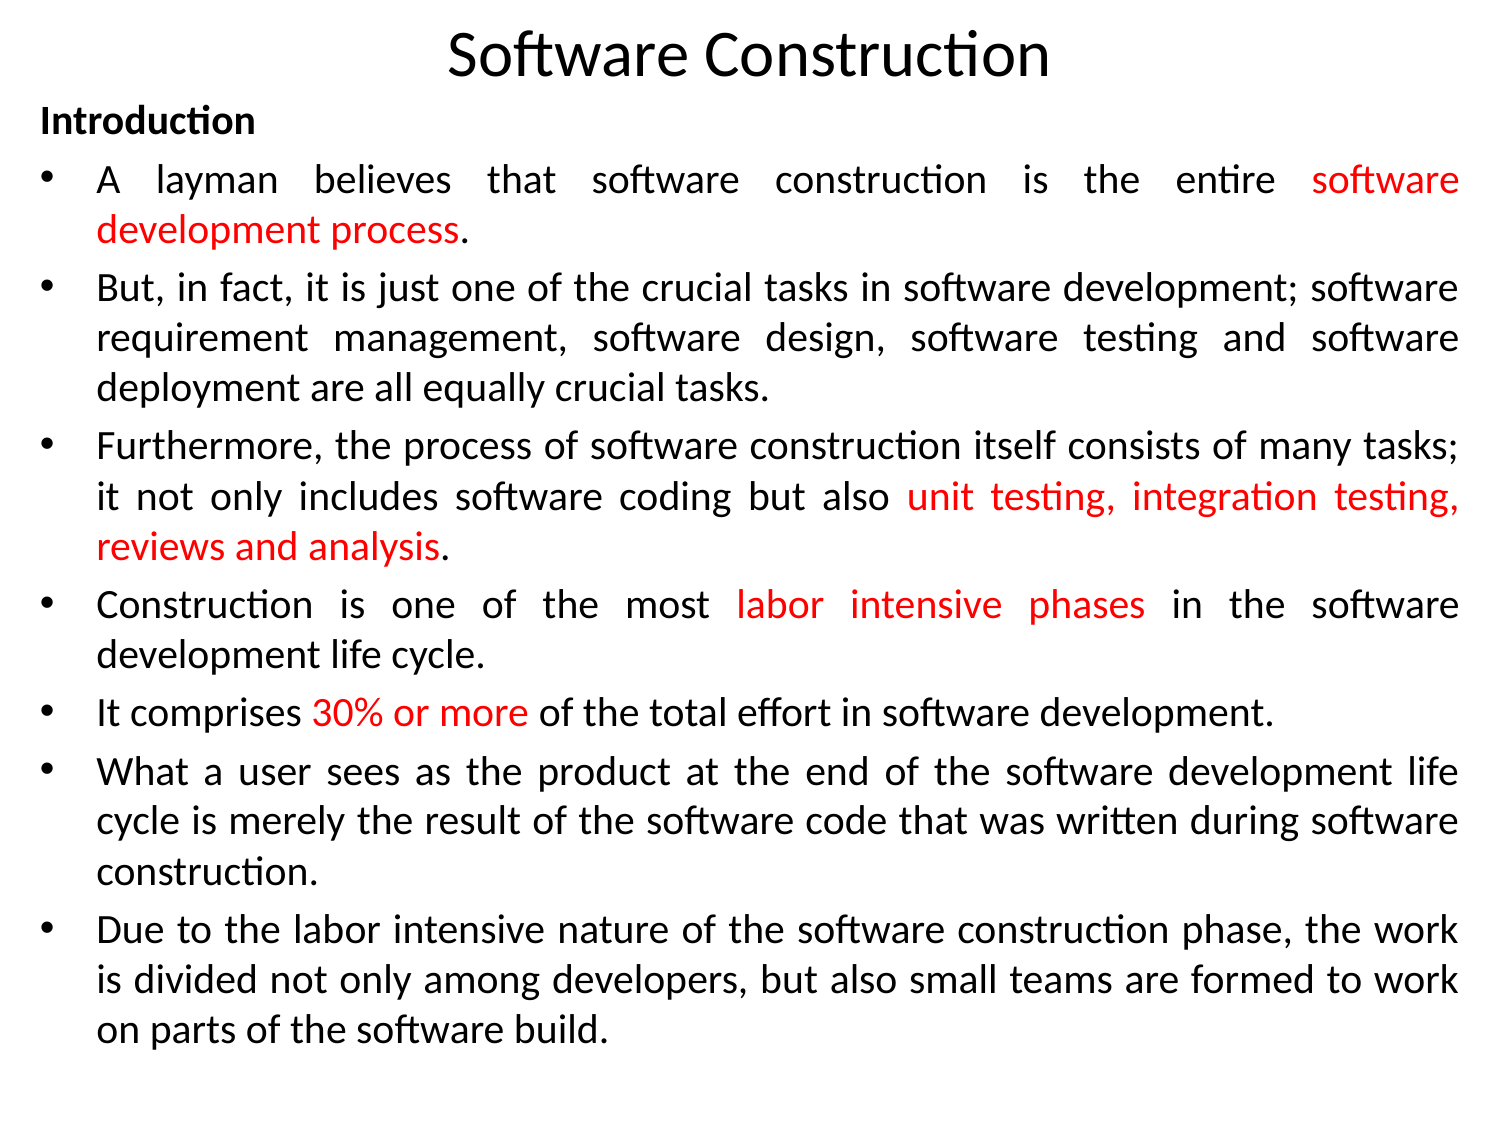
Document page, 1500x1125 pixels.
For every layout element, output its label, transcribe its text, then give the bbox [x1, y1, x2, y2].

title Software Construction [75, 0, 1425, 85]
list Introduction A layman believes that software construction is the entire software development process. But, in fact, it is just one of the crucial tasks in software development; software requirement management, software design, software testing and software deployment are all equally crucial tasks. Furthermore, the process of software construction itself consists of many tasks; it not only includes software coding but also unit testing, integration testing, reviews and analysis. Construction is one of the most labor intensive phases in the software development life cycle. It comprises 30% or more of the total effort in software development. What a user sees as the product at the end of the software development life cycle is merely the result of the software code that was written during software construction. Due to the labor intensive nature of the software construction phase, the work is divided not only among developers, but also small teams are formed to work on parts of the software build. [24, 85, 1475, 1099]
